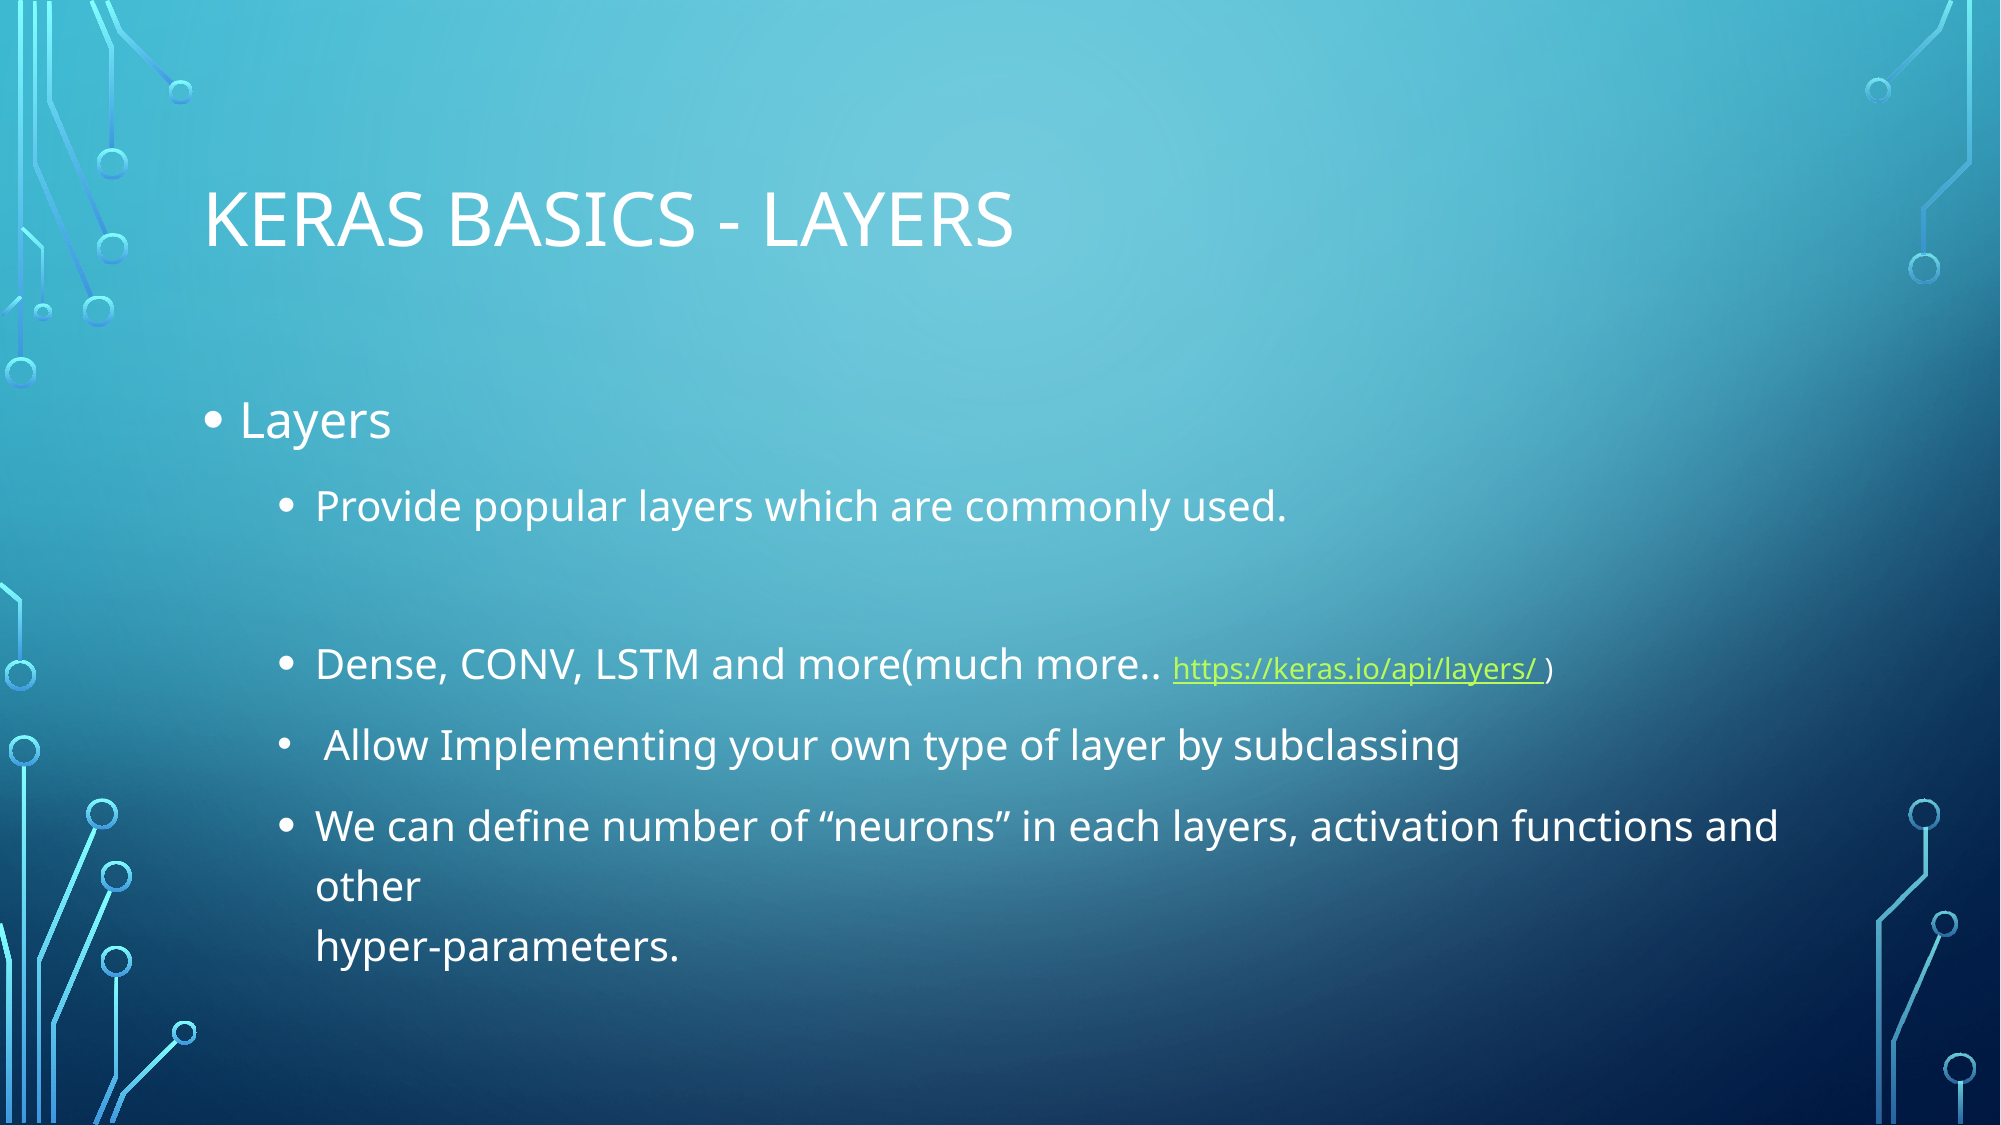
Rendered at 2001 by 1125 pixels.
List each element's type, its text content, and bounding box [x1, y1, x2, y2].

title Keras basics - Layers [187, 101, 1813, 344]
